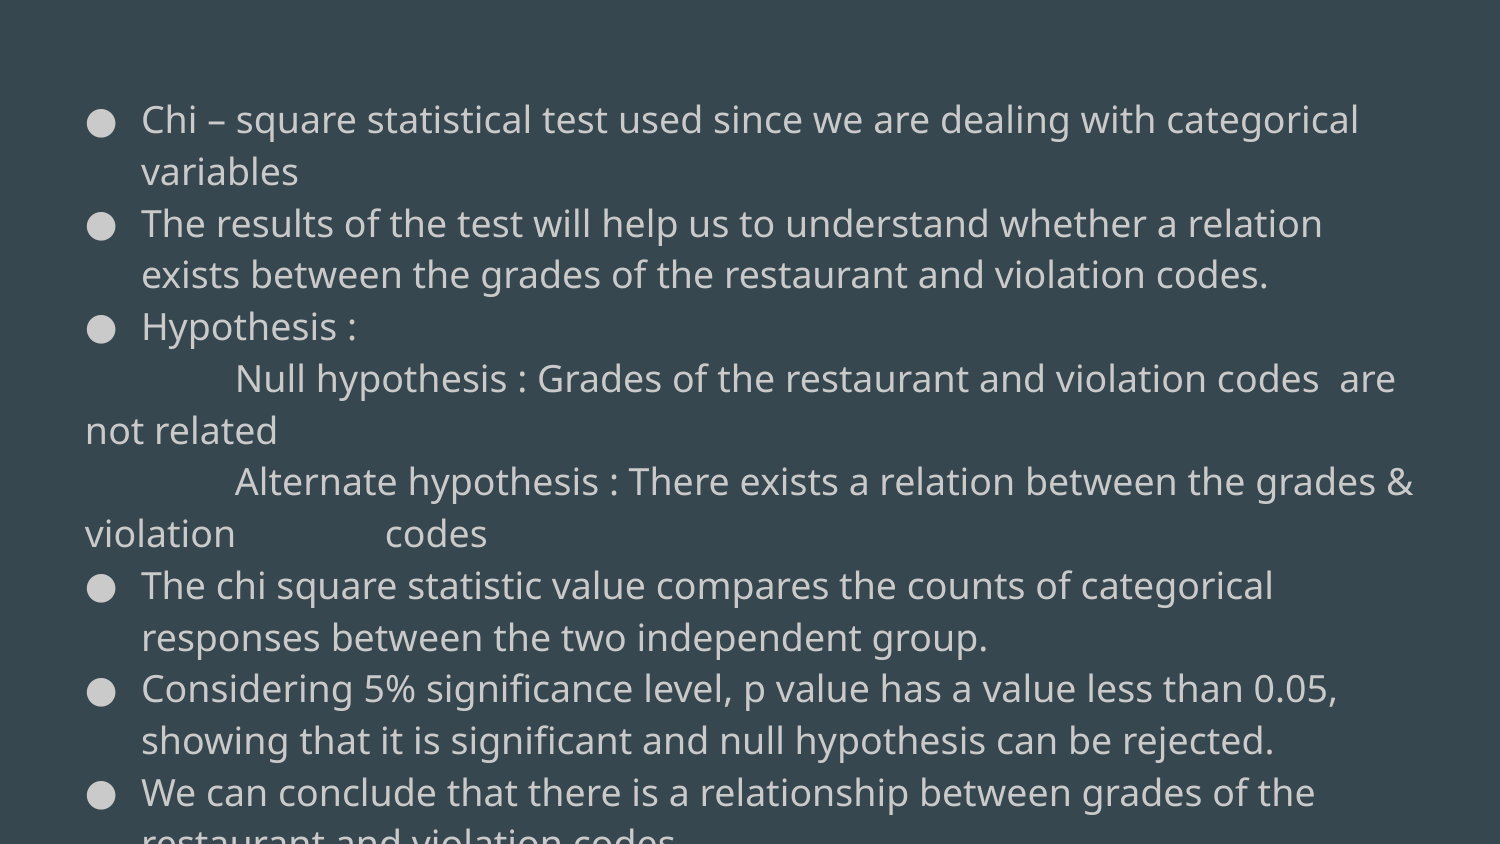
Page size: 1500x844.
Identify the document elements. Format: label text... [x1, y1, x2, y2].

list Chi – square statistical test used since we are dealing with categorical variables The results of the test will help us to understand whether a relation exists between the grades of the restaurant and violation codes. Hypothesis : Null hypothesis : Grades of the restaurant and violation codes are not related Alternate hypothesis : There exists a relation between the grades & violation codes The chi square statistic value compares the counts of categorical responses between the two independent group. Considering 5% significance level, p value has a value less than 0.05, showing that it is significant and null hypothesis can be rejected. We can conclude that there is a relationship between grades of the restaurant and violation codes. [51, 74, 1449, 750]
